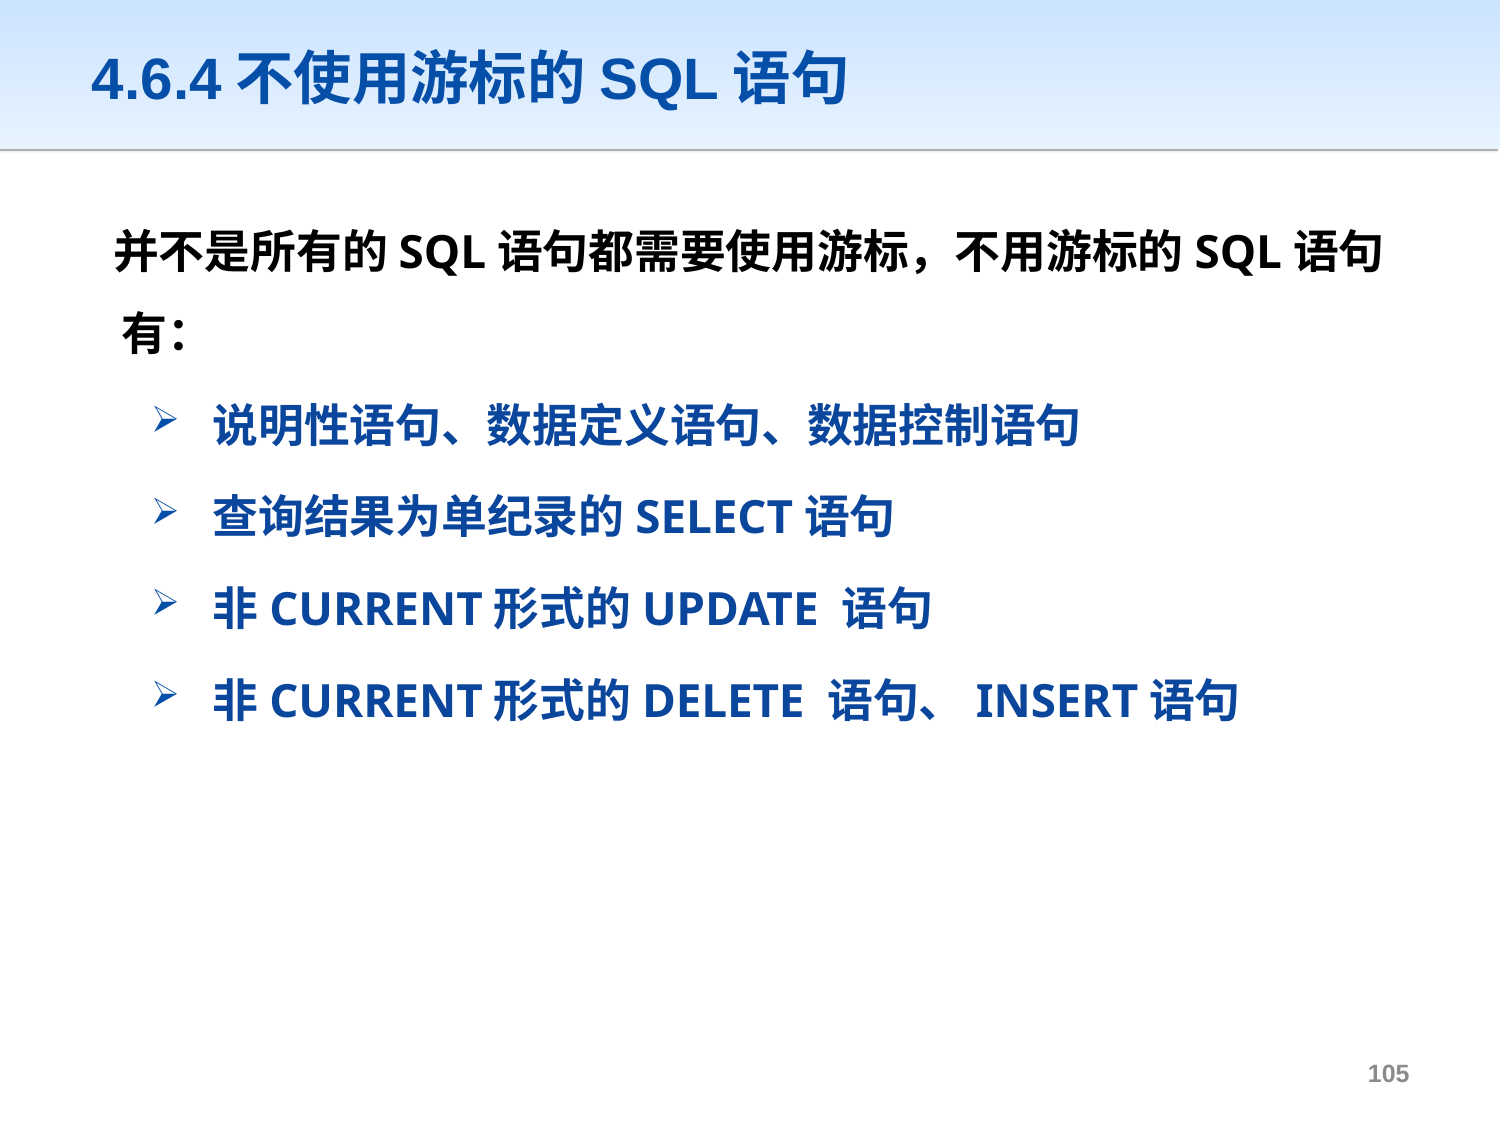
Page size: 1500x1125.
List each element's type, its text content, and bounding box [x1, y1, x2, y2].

slide_number 104 [1074, 1042, 1425, 1103]
list 并不是所有的SQL语句都需要使用游标，不用游标的SQL语句有： 说明性语句、数据定义语句、数据控制语句 查询结果为单纪录的SELECT语句 非CURRENT形式的UPDATE 语句 非CURRENT形式的DELETE 语句、INSERT语句 [76, 187, 1424, 999]
title 4.6.4不使用游标的SQL语句 [76, 23, 1424, 131]
